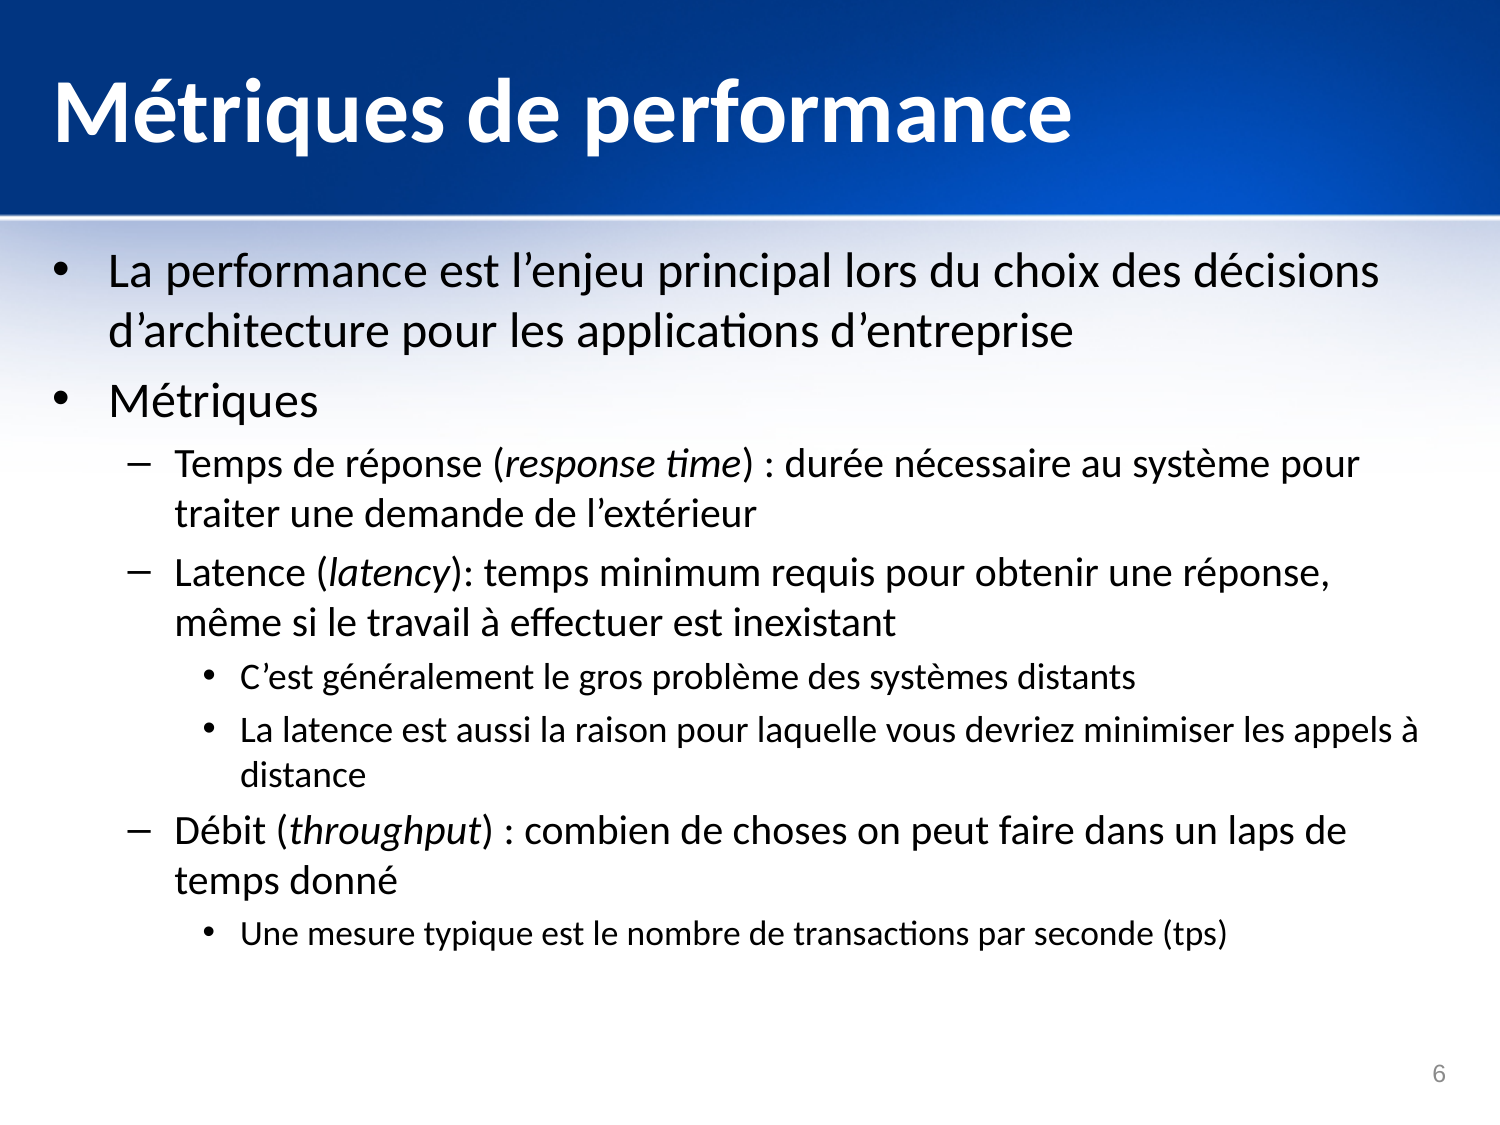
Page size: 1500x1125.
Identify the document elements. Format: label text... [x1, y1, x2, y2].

list La performance est l’enjeu principal lors du choix des décisions d’architecture pour les applications d’entreprise Métriques Temps de réponse (response time) : durée nécessaire au système pour traiter une demande de l’extérieur Latence (latency): temps minimum requis pour obtenir une réponse, même si le travail à effectuer est inexistant C’est généralement le gros problème des systèmes distants La latence est aussi la raison pour laquelle vous devriez minimiser les appels à distance Débit (throughput) : combien de choses on peut faire dans un laps de temps donné Une mesure typique est le nombre de transactions par seconde (tps) [37, 230, 1463, 965]
picture [0, 0, 1500, 1125]
title Métriques de performance [37, 12, 1225, 200]
slide_number 6 [1111, 1042, 1462, 1103]
